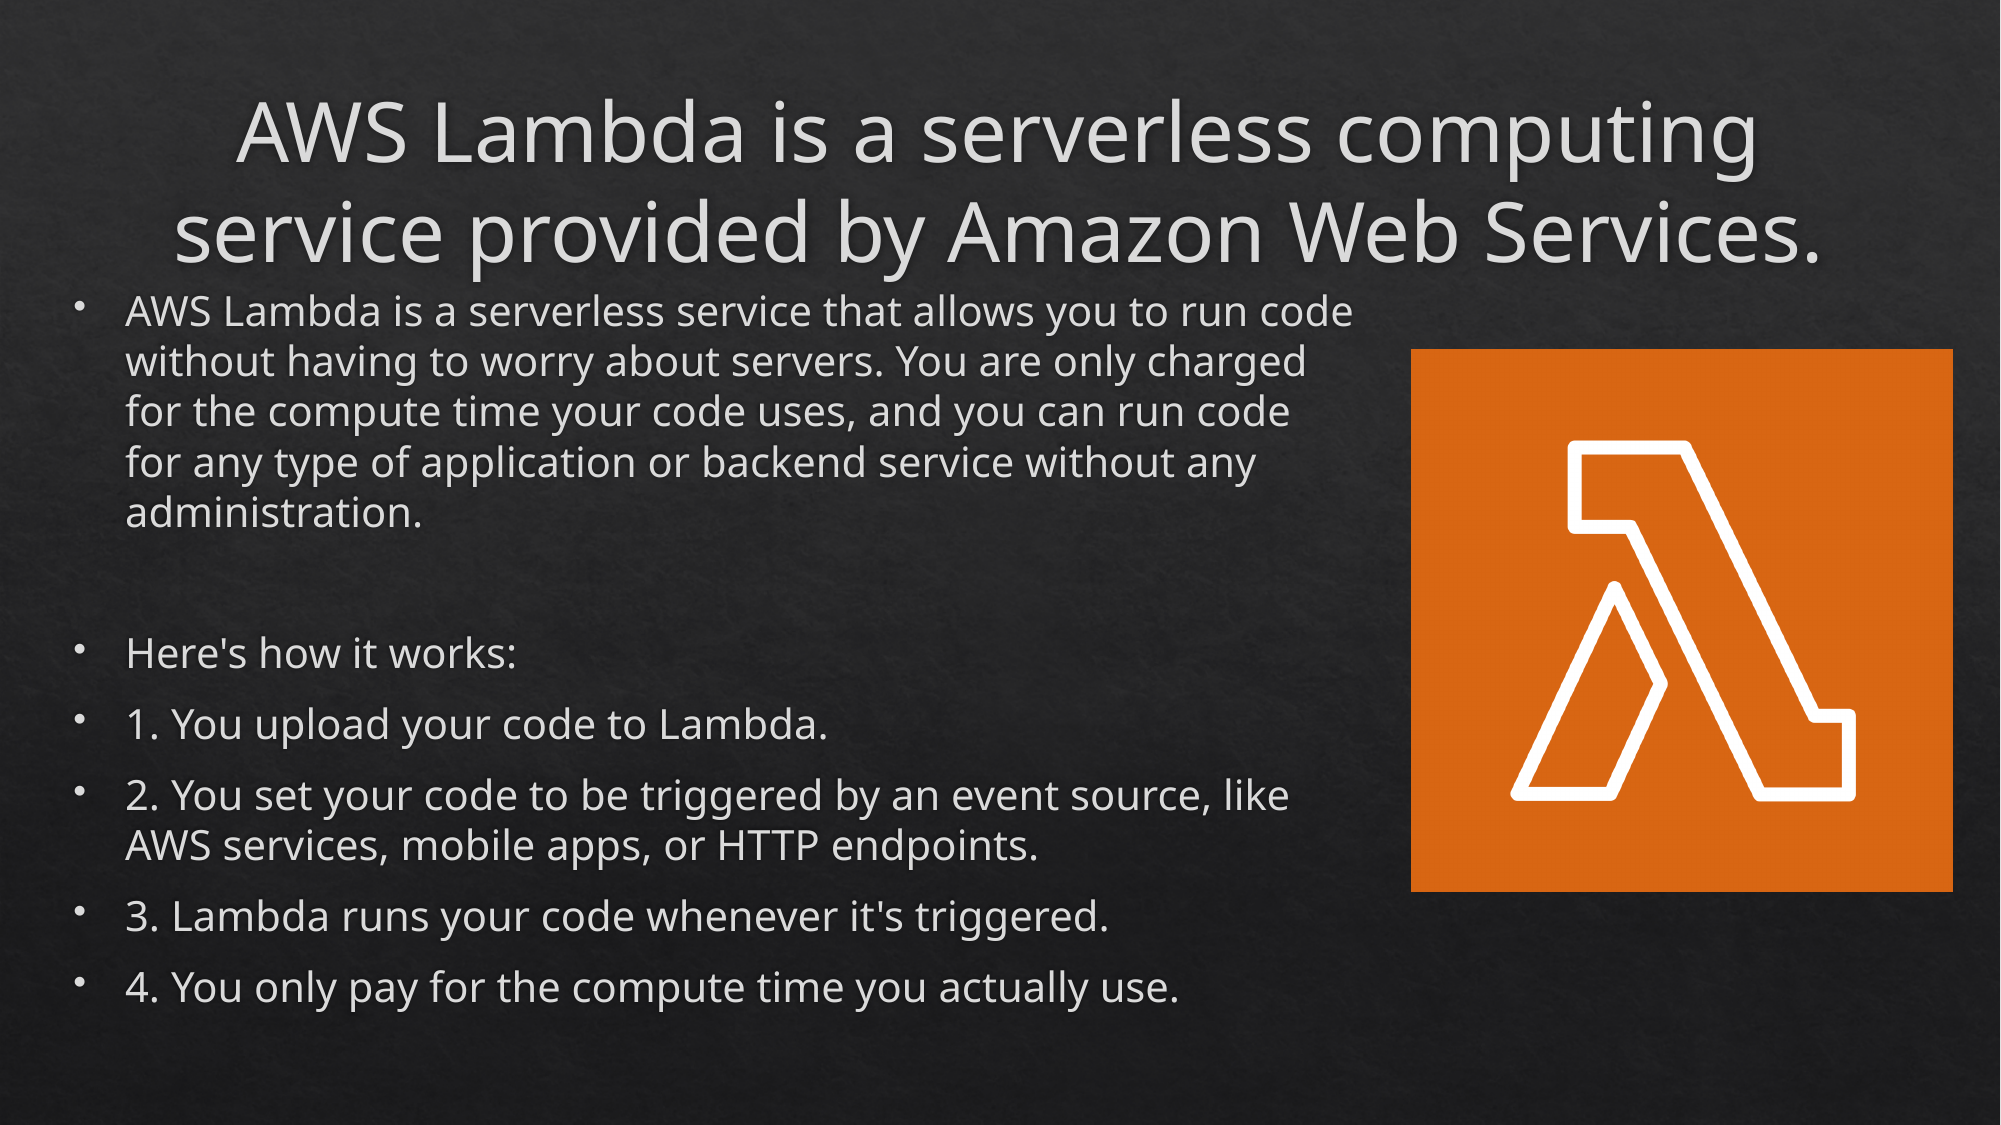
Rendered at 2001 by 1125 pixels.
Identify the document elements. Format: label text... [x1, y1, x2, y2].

title AWS Lambda is a serverless computing service provided by Amazon Web Services. [149, 99, 1849, 260]
list AWS Lambda is a serverless service that allows you to run code without having to worry about servers. You are only charged for the compute time your code uses, and you can run code for any type of application or backend service without any administration. Here's how it works: 1. You upload your code to Lambda. 2. You set your code to be triggered by an event source, like AWS services, mobile apps, or HTTP endpoints. 3. Lambda runs your code whenever it's triggered. 4. You only pay for the compute time you actually use. [53, 277, 1373, 1073]
picture [1410, 349, 1954, 892]
